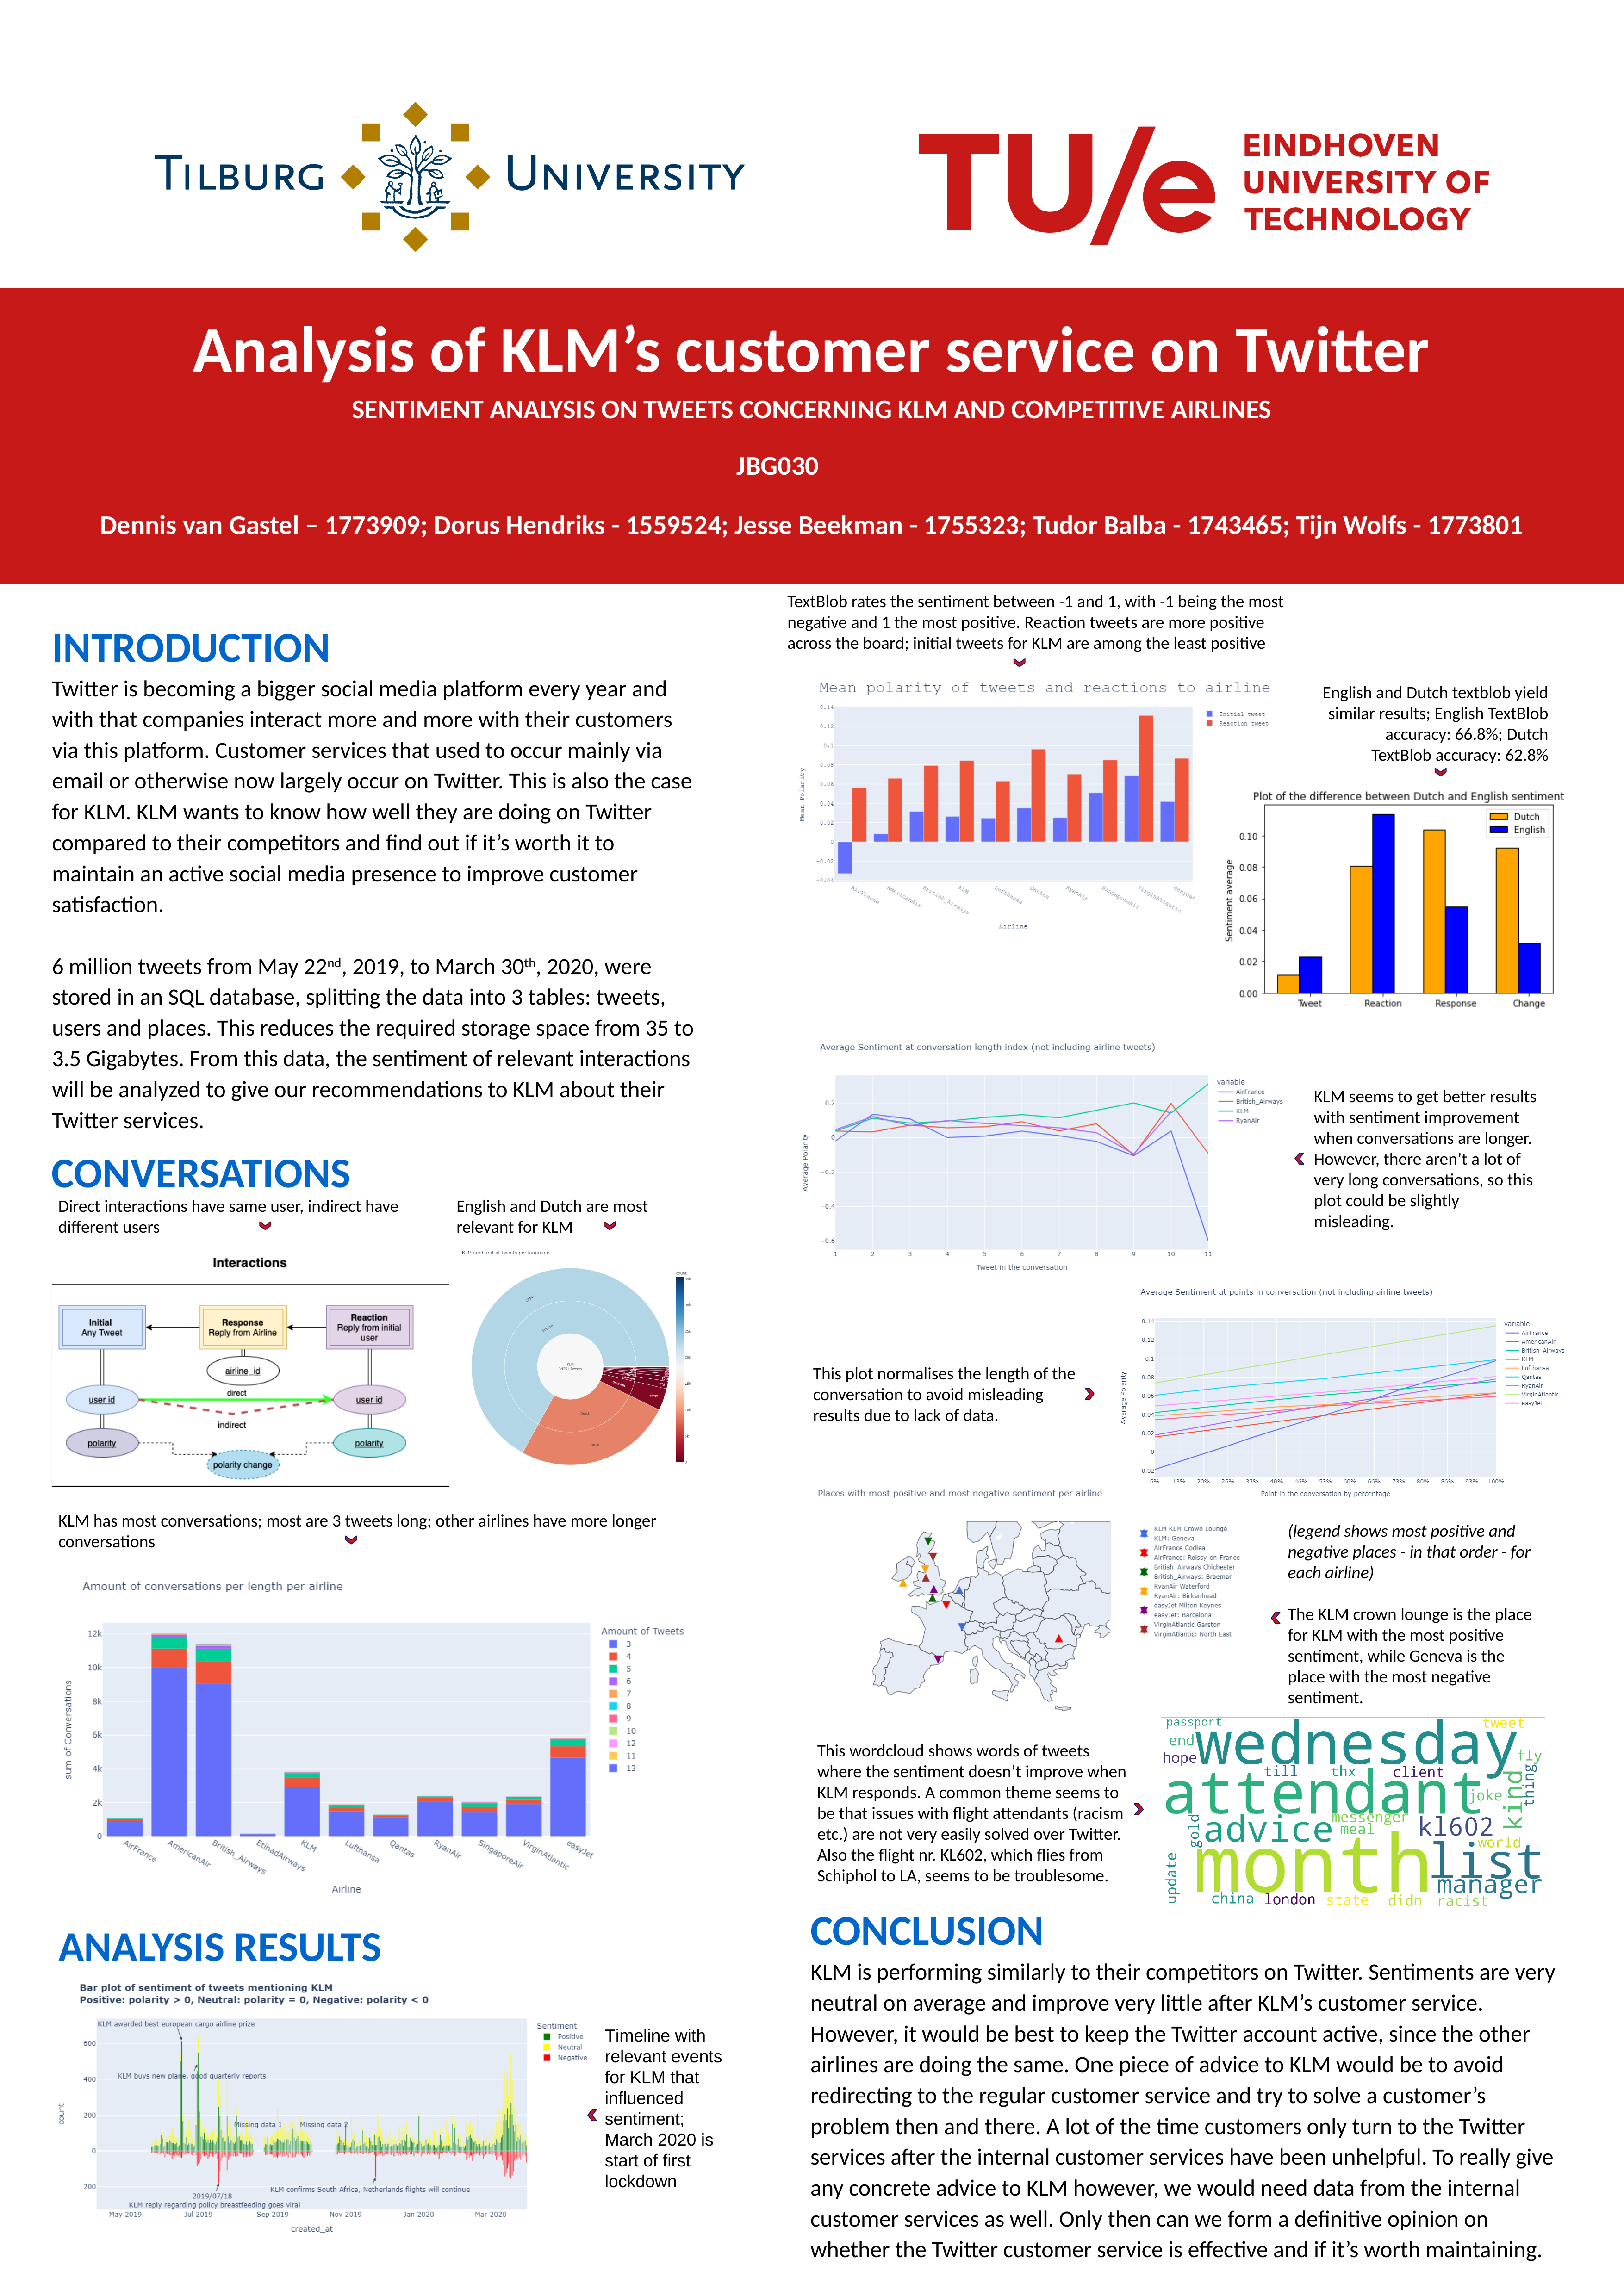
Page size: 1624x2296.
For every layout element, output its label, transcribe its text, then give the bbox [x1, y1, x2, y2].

text_box This wordcloud shows words of tweets where the sentiment doesn’t improve when KLM responds. A common theme seems to be that issues with flight attendants (racism etc.) are not very easily solved over Twitter. Also the flight nr. KL602, which flies from Schiphol to LA, seems to be troublesome. [810, 1777, 1144, 1889]
text_box CONVERSATIONS [51, 1154, 697, 1191]
text_box ANALYSIS RESULTS [51, 1924, 696, 2004]
text_box TextBlob rates the sentiment between -1 and 1, with -1 being the most negative and 1 the most positive. Reaction tweets are more positive across the board; initial tweets for KLM are among the least positive [780, 586, 1313, 656]
text_box INTRODUCTION Twitter is becoming a bigger social media platform every year and with that companies interact more and more with their customers via this platform. Customer services that used to occur mainly via email or otherwise now largely occur on Twitter. This is also the case for KLM. KLM wants to know how well they are doing on Twitter compared to their competitors and find out if it’s worth it to maintain an active social media presence to improve customer satisfaction. 6 million tweets from May 22nd, 2019, to March 30th, 2020, were stored in an SQL database, splitting the data into 3 tables: tweets, users and places. This reduces the required storage space from 35 to 3.5 Gigabytes. From this data, the sentiment of relevant interactions will be analyzed to give our recommendations to KLM about their Twitter services. [52, 627, 697, 1128]
text_box [604, 1222, 616, 1230]
text_box [1294, 1153, 1304, 1165]
text_box JBG030 [736, 447, 824, 495]
text_box CONCLUSION KLM is performing similarly to their competitors on Twitter. Sentiments are very neutral on average and improve very little after KLM’s customer service. However, it would be best to keep the Twitter account active, since the other airlines are doing the same. One piece of advice to KLM would be to avoid redirecting to the regular customer service and try to solve a customer’s problem then and there. A lot of the time customers only turn to the Twitter services after the internal customer services have been unhelpful. To really give any concrete advice to KLM however, we would need data from the internal customer services as well. Only then can we form a definitive opinion on whether the Twitter customer service is effective and if it’s worth maintaining. [810, 1911, 1570, 2254]
picture [155, 102, 745, 252]
text_box (legend shows most positive and negative places - in that order - for each airline) The KLM crown lounge is the place for KLM with the most positive sentiment, while Geneva is the place with the most negative sentiment. [1281, 1518, 1543, 1711]
text_box English and Dutch textblob yield similar results; English TextBlob accuracy: 66.8%; Dutch TextBlob accuracy: 62.8% [1314, 677, 1556, 768]
text_box [1271, 1612, 1280, 1624]
picture [52, 1963, 597, 2254]
picture [50, 1557, 694, 1901]
text_box This plot normalises the length of the conversation to avoid misleading results due to lack of data. [806, 1359, 1085, 1428]
text_box English and Dutch are most relevant for KLM [449, 1191, 697, 1240]
picture [795, 1025, 1572, 1911]
text_box KLM seems to get better results with sentiment improvement when conversations are longer. However, there aren’t a lot of very long conversations, so this plot could be slightly misleading. [1307, 1081, 1548, 1234]
text_box Timeline with relevant events for KLM that influenced sentiment; March 2020 is start of first lockdown [599, 2021, 736, 2195]
text_box [1435, 768, 1446, 776]
picture [795, 677, 1571, 1014]
text_box KLM has most conversations; most are 3 tweets long; other airlines have more longer conversations [51, 1506, 696, 1554]
text_box [1085, 1388, 1095, 1400]
text_box [345, 1536, 357, 1544]
text_box [1014, 658, 1025, 667]
text_box CONVERSATIONS [51, 1490, 697, 1892]
text_box Analysis of KLM’s customer service on Twitter SENTIMENT ANALYSIS ON TWEETS CONCERNING KLM AND COMPETITIVE AIRLINES Dennis van Gastel – 1773909; Dorus Hendriks - 1559524; Jesse Beekman - 1755323; Tudor Balba - 1743465; Tijn Wolfs - 1773801 [93, 320, 1531, 557]
text_box Direct interactions have same user, indirect have different users [51, 1191, 449, 1240]
text_box [1134, 1803, 1144, 1815]
picture [51, 1240, 697, 1487]
text_box [260, 1222, 271, 1230]
